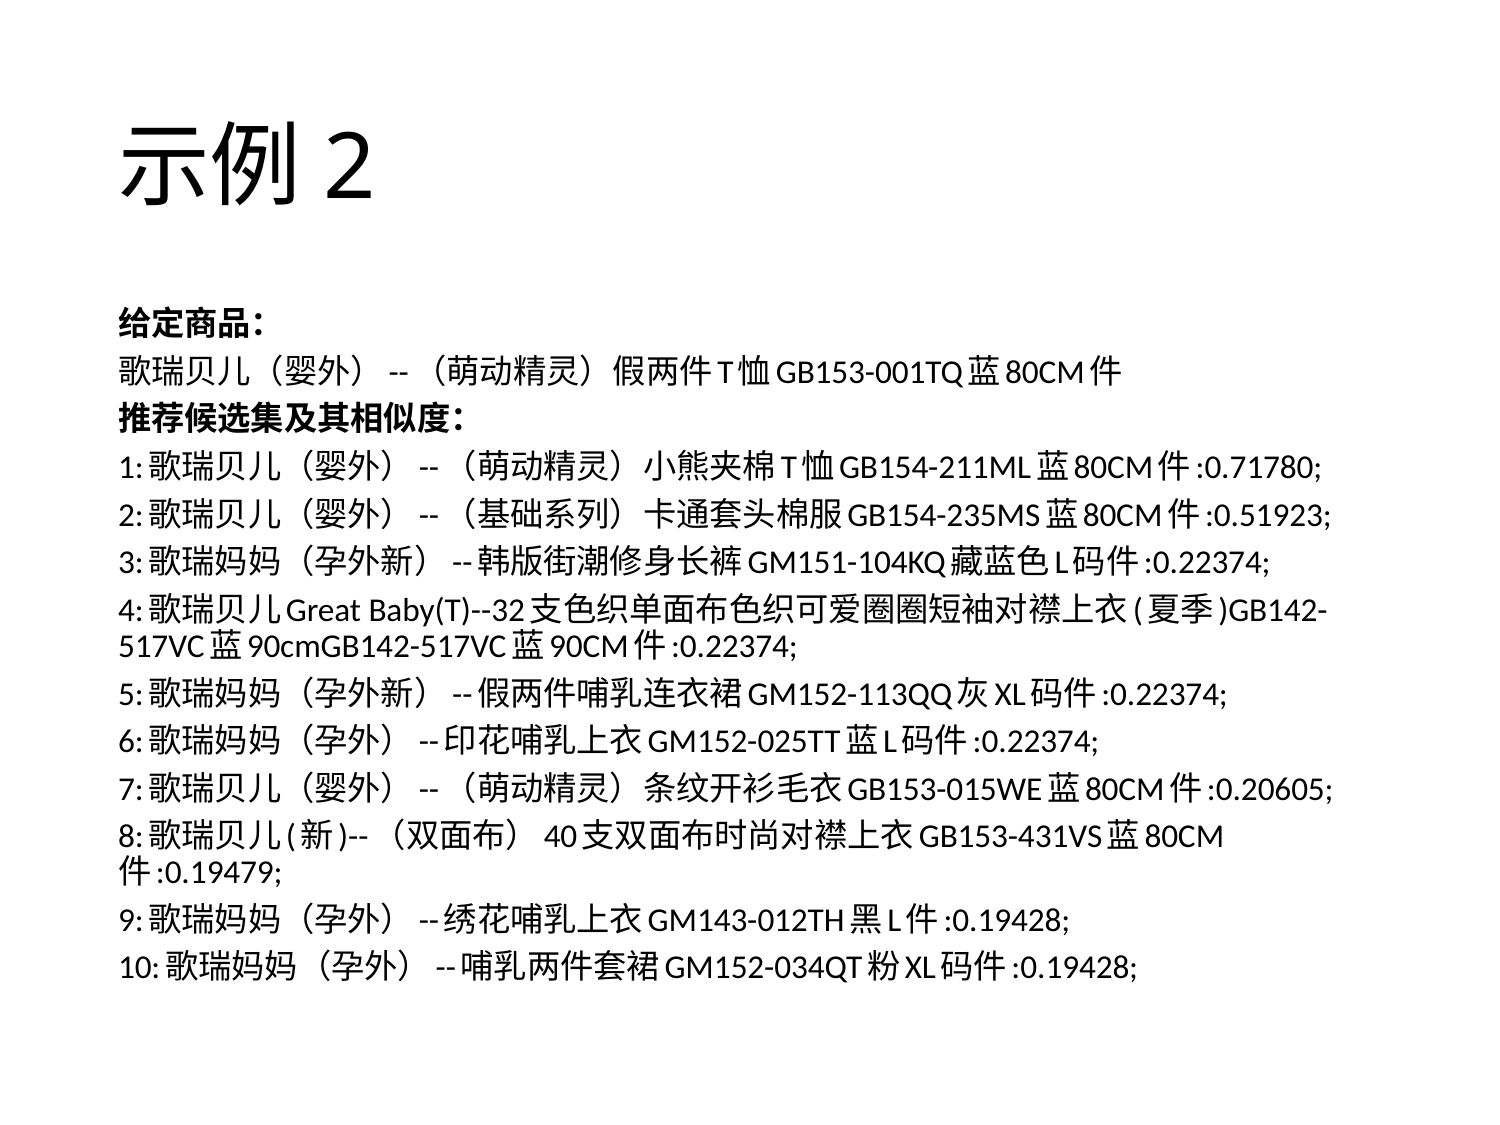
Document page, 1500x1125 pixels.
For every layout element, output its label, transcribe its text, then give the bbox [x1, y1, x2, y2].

list 给定商品： 歌瑞贝儿（婴外）--（萌动精灵）假两件T恤GB153-001TQ蓝80CM件 推荐候选集及其相似度： 1:歌瑞贝儿（婴外）--（萌动精灵）小熊夹棉T恤GB154-211ML蓝80CM件:0.71780; 2:歌瑞贝儿（婴外）--（基础系列）卡通套头棉服GB154-235MS蓝80CM件:0.51923; 3:歌瑞妈妈（孕外新）--韩版街潮修身长裤GM151-104KQ藏蓝色L码件:0.22374; 4:歌瑞贝儿Great Baby(T)--32支色织单面布色织可爱圈圈短袖对襟上衣(夏季)GB142-517VC蓝90cmGB142-517VC蓝90CM件:0.22374; 5:歌瑞妈妈（孕外新）--假两件哺乳连衣裙GM152-113QQ灰XL码件:0.22374; 6:歌瑞妈妈（孕外）--印花哺乳上衣GM152-025TT蓝L码件:0.22374; 7:歌瑞贝儿（婴外）--（萌动精灵）条纹开衫毛衣GB153-015WE蓝80CM件:0.20605; 8:歌瑞贝儿(新)--（双面布）40支双面布时尚对襟上衣GB153-431VS蓝80CM件:0.19479; 9:歌瑞妈妈（孕外）--绣花哺乳上衣GM143-012TH黑L件:0.19428; 10:歌瑞妈妈（孕外）--哺乳两件套裙GM152-034QT粉XL码件:0.19428; [103, 299, 1397, 1014]
title 示例2 [103, 59, 1397, 278]
